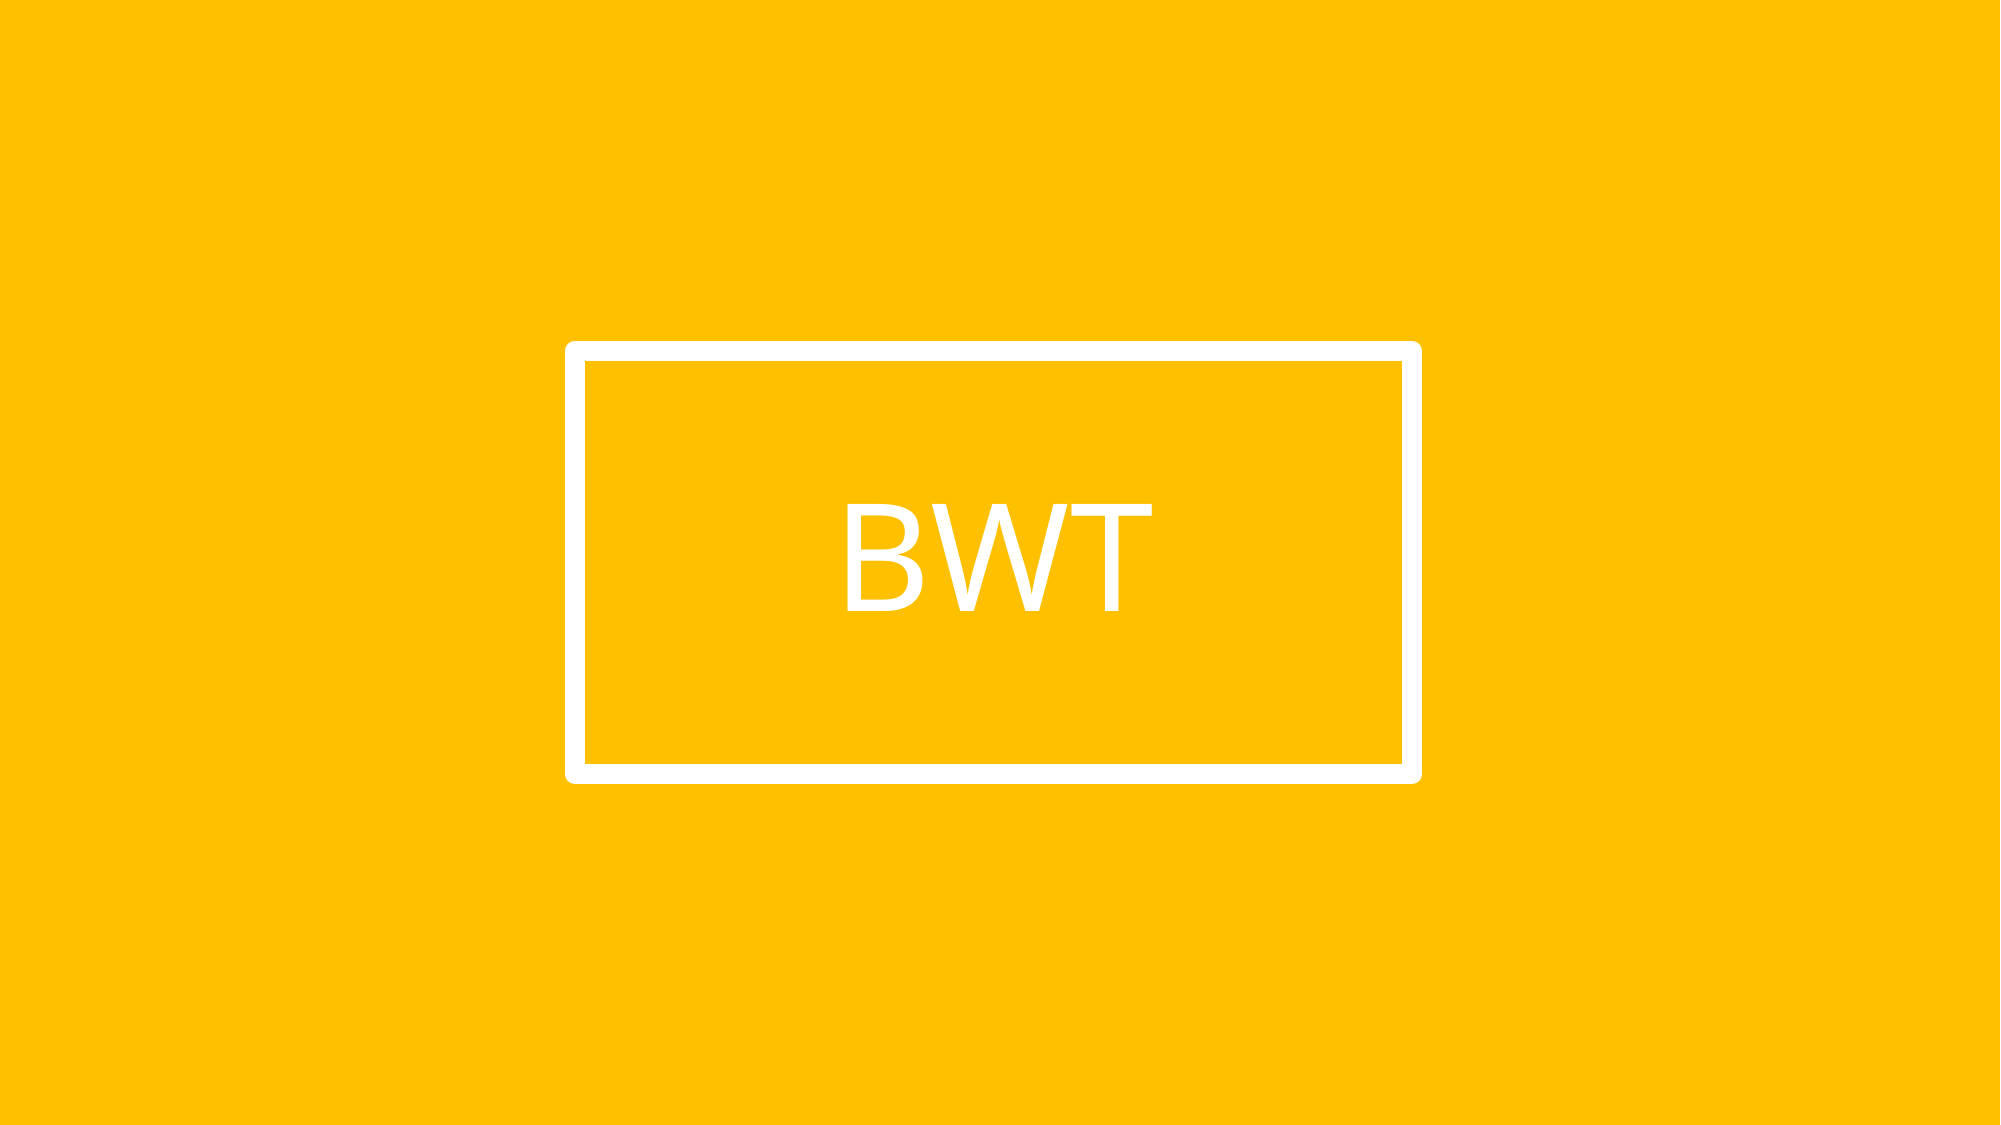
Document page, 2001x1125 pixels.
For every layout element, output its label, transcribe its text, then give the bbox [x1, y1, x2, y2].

title BWT [574, 351, 1413, 774]
